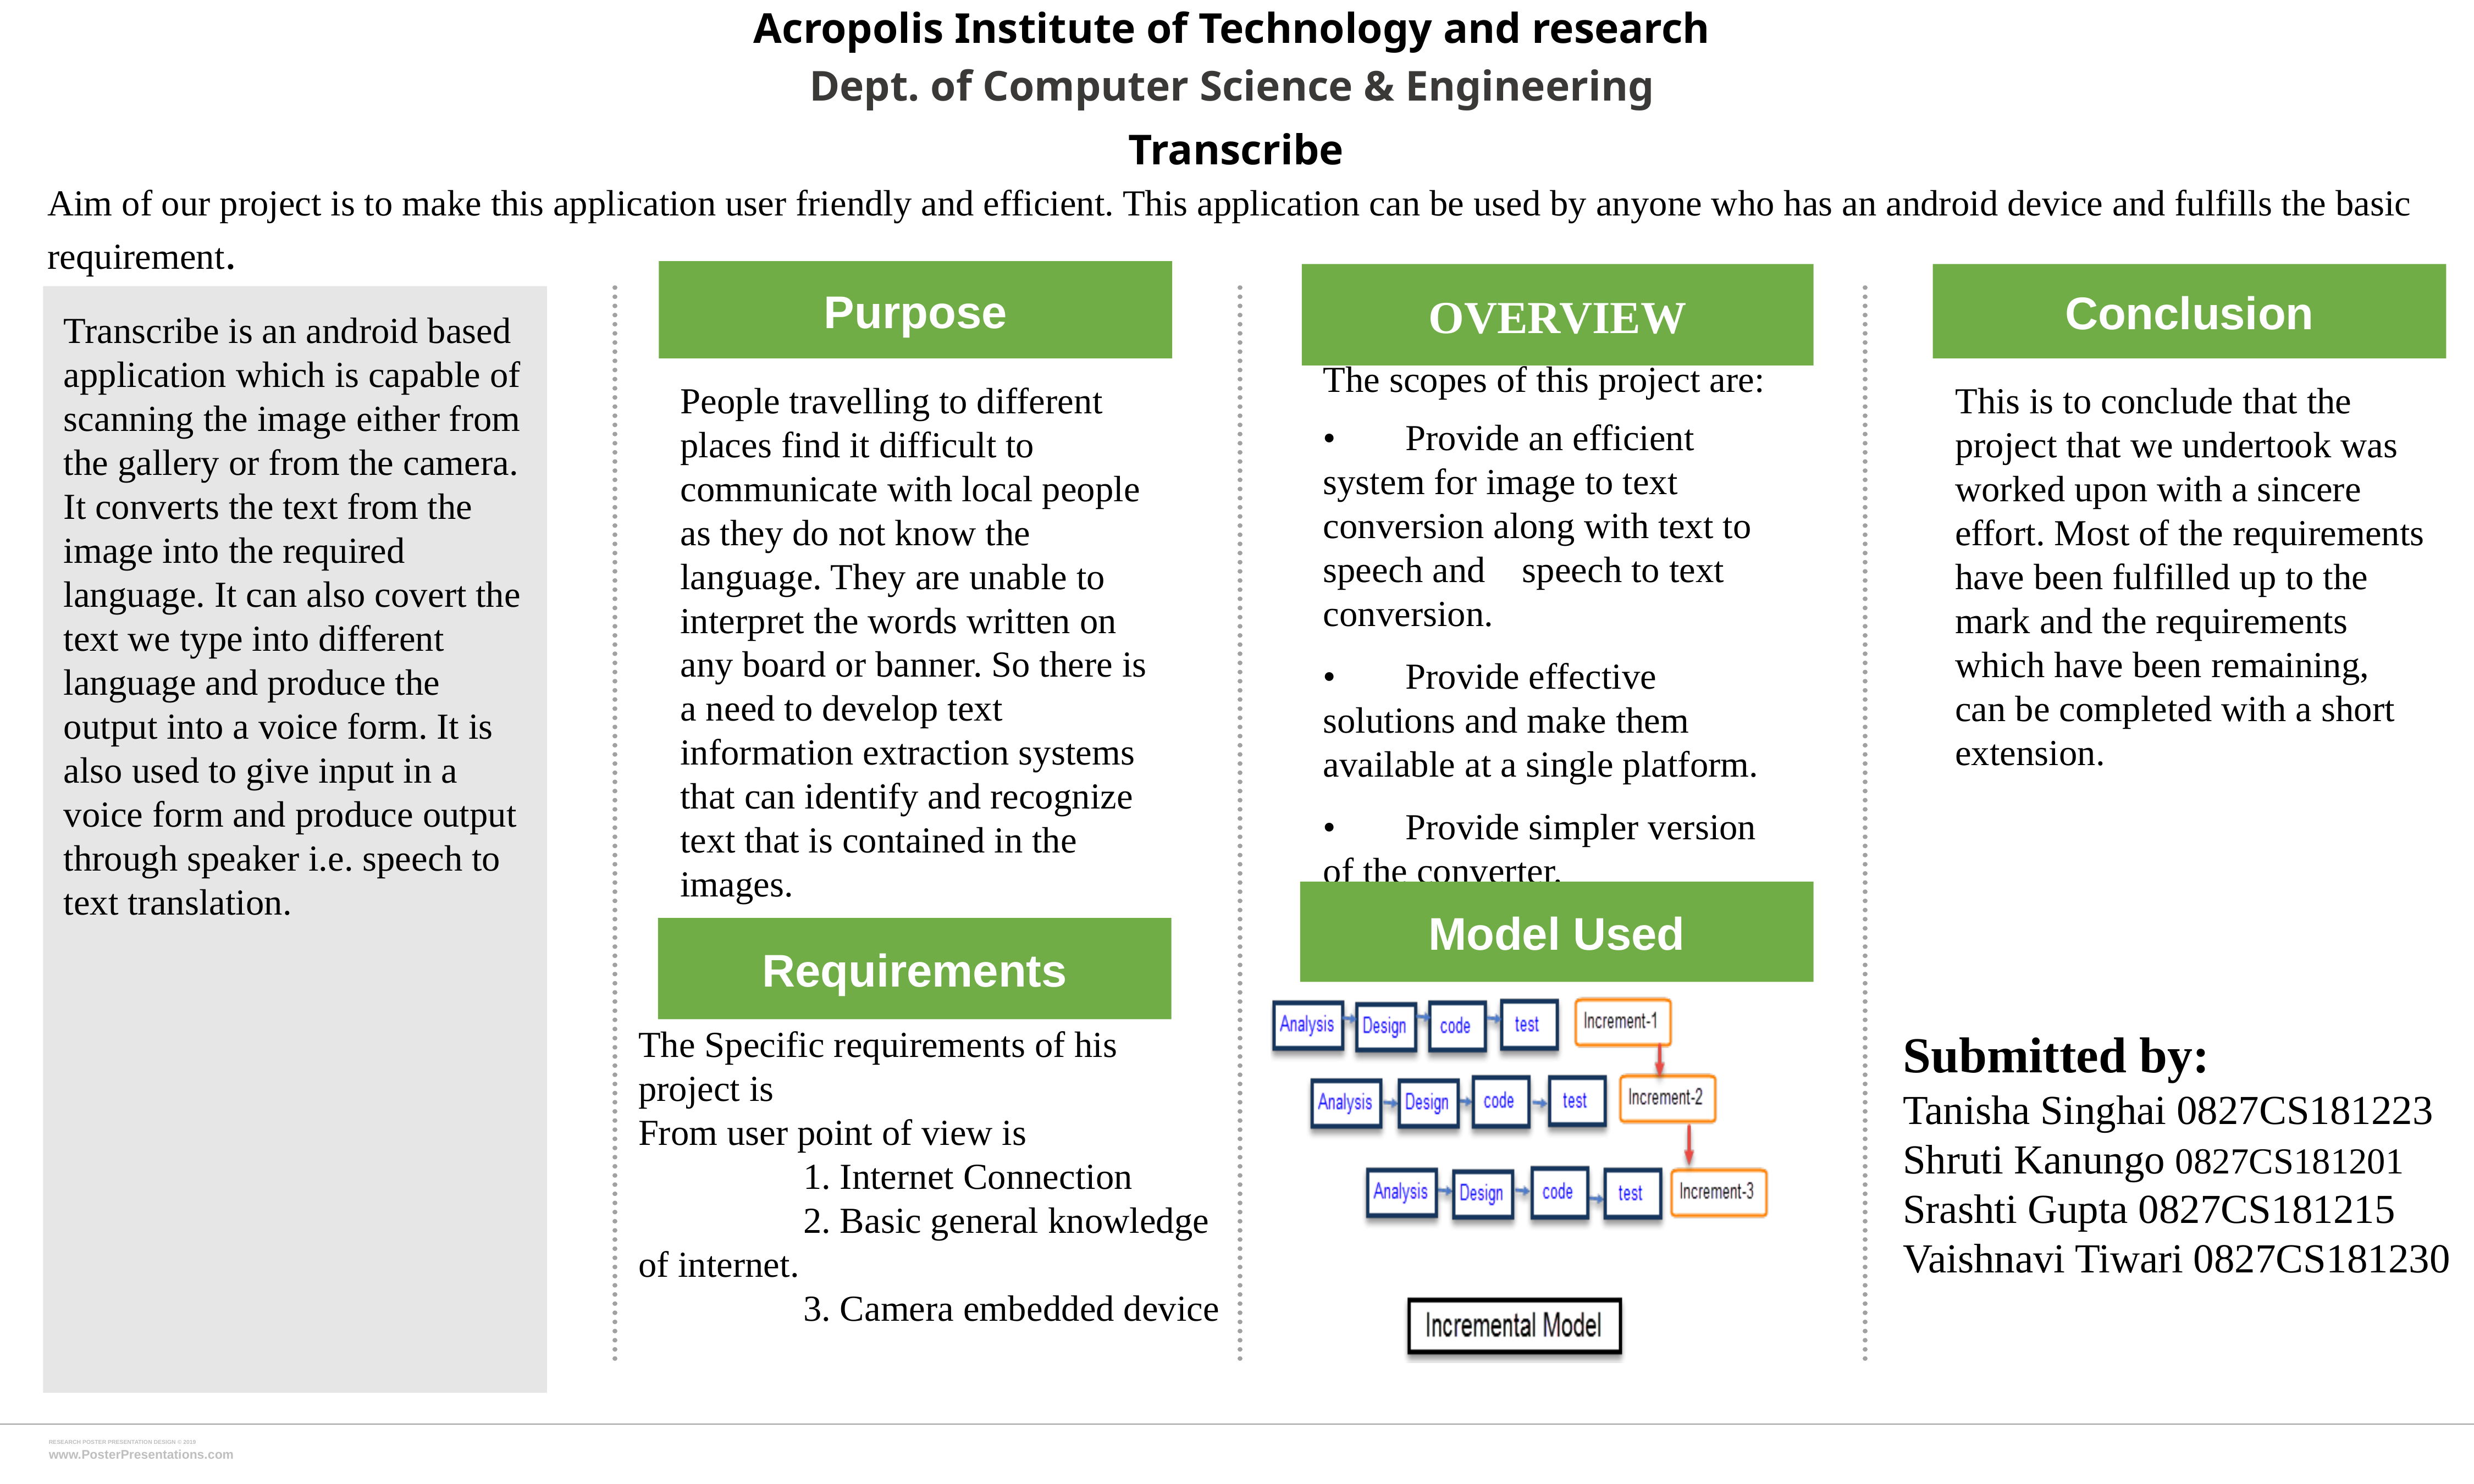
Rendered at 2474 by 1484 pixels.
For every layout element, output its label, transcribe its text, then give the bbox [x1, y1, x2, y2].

text_box Requirements [658, 918, 1172, 1020]
list People travelling to different places find it difficult to communicate with local people as they do not know the language. They are unable to interpret the words written on any board or banner. So there is a need to develop text information extraction systems that can identify and recognize text that is contained in the images. [659, 626, 1172, 655]
list Transcribe [43, 119, 2429, 174]
list This is to conclude that the project that we undertook was worked upon with a sincere effort. Most of the requirements have been fulfilled up to the mark and the requirements which have been remaining, can be completed with a short extension. [1934, 594, 2447, 606]
text_box The Specific requirements of his project is From user point of view is 1. Internet Connection 2. Basic general knowledge of internet. 3. Camera embedded device [630, 1016, 1234, 1333]
list The scopes of this project are: • Provide an efficient system for image to text conversion along with text to speech and speech to text conversion. • Provide effective solutions and make them available at a single platform. • Provide simpler version of the converter. [1302, 640, 1815, 669]
list Transcribe is an android based application which is capable of scanning the image either from the gallery or from the camera. It converts the text from the image into the required language. It can also covert the text we type into different language and produce the output into a voice form. It is also used to give input in a voice form and produce output through speaker i.e. speech to text translation. [43, 286, 547, 1393]
text_box Conclusion [1932, 264, 2447, 359]
list Model Used [1300, 882, 1814, 982]
list OVERVIEW [1301, 264, 1814, 366]
picture [1271, 971, 1798, 1363]
list Aim of our project is to make this application user friendly and efficient. This application can be used by anyone who has an android device and fulfills the basic requirement. [39, 175, 2429, 276]
text_box Purpose [659, 261, 1173, 359]
text_box Submitted by: Tanisha Singhai 0827CS181223 Shruti Kanungo 0827CS181201 Srashti Gupta 0827CS181215 Vaishnavi Tiwari 0827CS181230 [1895, 1018, 2459, 1285]
text_box Acropolis Institute of Technology and research Dept. of Computer Science & Engineering [39, 0, 2425, 52]
